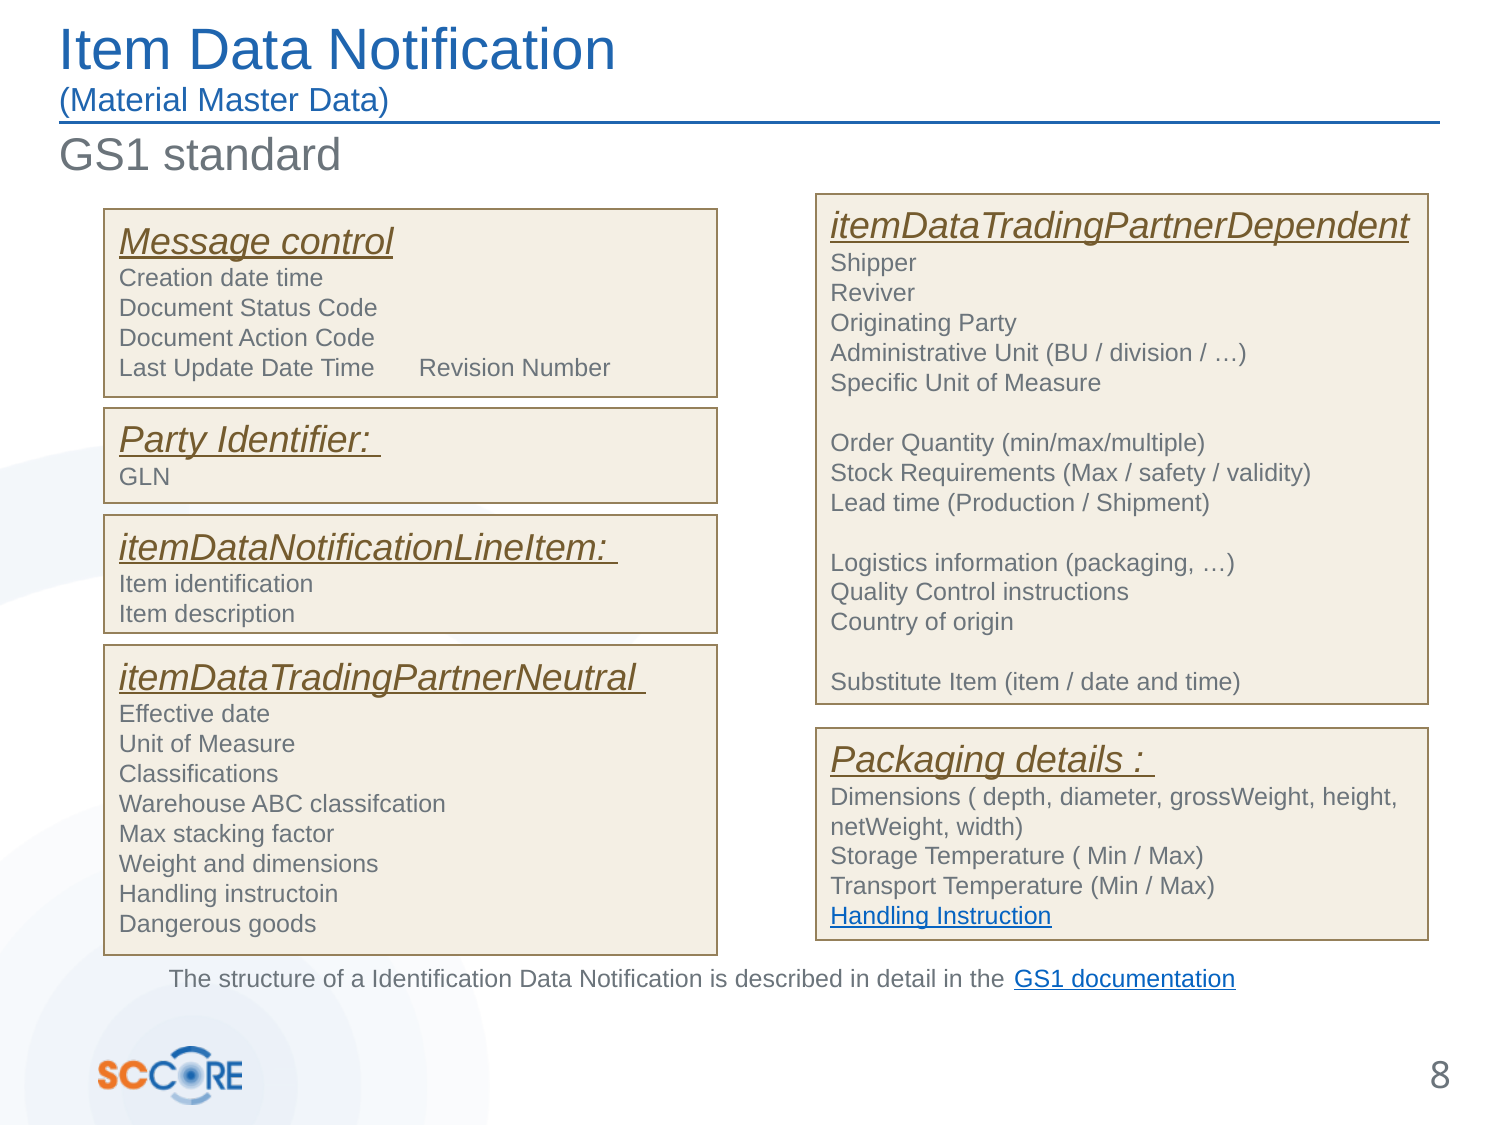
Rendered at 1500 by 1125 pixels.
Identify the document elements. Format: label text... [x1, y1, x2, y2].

title Item Data Notification (Material Master Data) [58, 19, 1441, 120]
list GS1 standard [58, 131, 1441, 208]
text_box Party Identifier: GLN [103, 407, 718, 504]
text_box Message control Creation date time Document Status Code Document Action Code Last Update Date Time Revision Number [103, 208, 718, 398]
text_box itemDataNotificationLineItem: Item identification Item description [103, 514, 718, 634]
picture [0, 391, 698, 1125]
text_box Packaging details : Dimensions ( depth, diameter, grossWeight, height, netWeight, width) Storage Temperature ( Min / Max) Transport Temperature (Min / Max) Handling Instruction [815, 727, 1429, 941]
text_box itemDataTradingPartnerDependent Shipper Reviver Originating Party Administrative Unit (BU / division / …) Specific Unit of Measure Order Quantity (min/max/multiple) Stock Requirements (Max / safety / validity) Lead time (Production / Shipment) Logistics information (packaging, …) Quality Control instructions Country of origin Substitute Item (item / date and time) [815, 193, 1429, 705]
text_box The structure of a Identification Data Notification is described in detail in the GS1 documentation [153, 955, 1324, 1001]
text_box itemDataTradingPartnerNeutral Effective date Unit of Measure Classifications Warehouse ABC classifcation Max stacking factor Weight and dimensions Handling instructoin Dangerous goods [103, 644, 718, 956]
